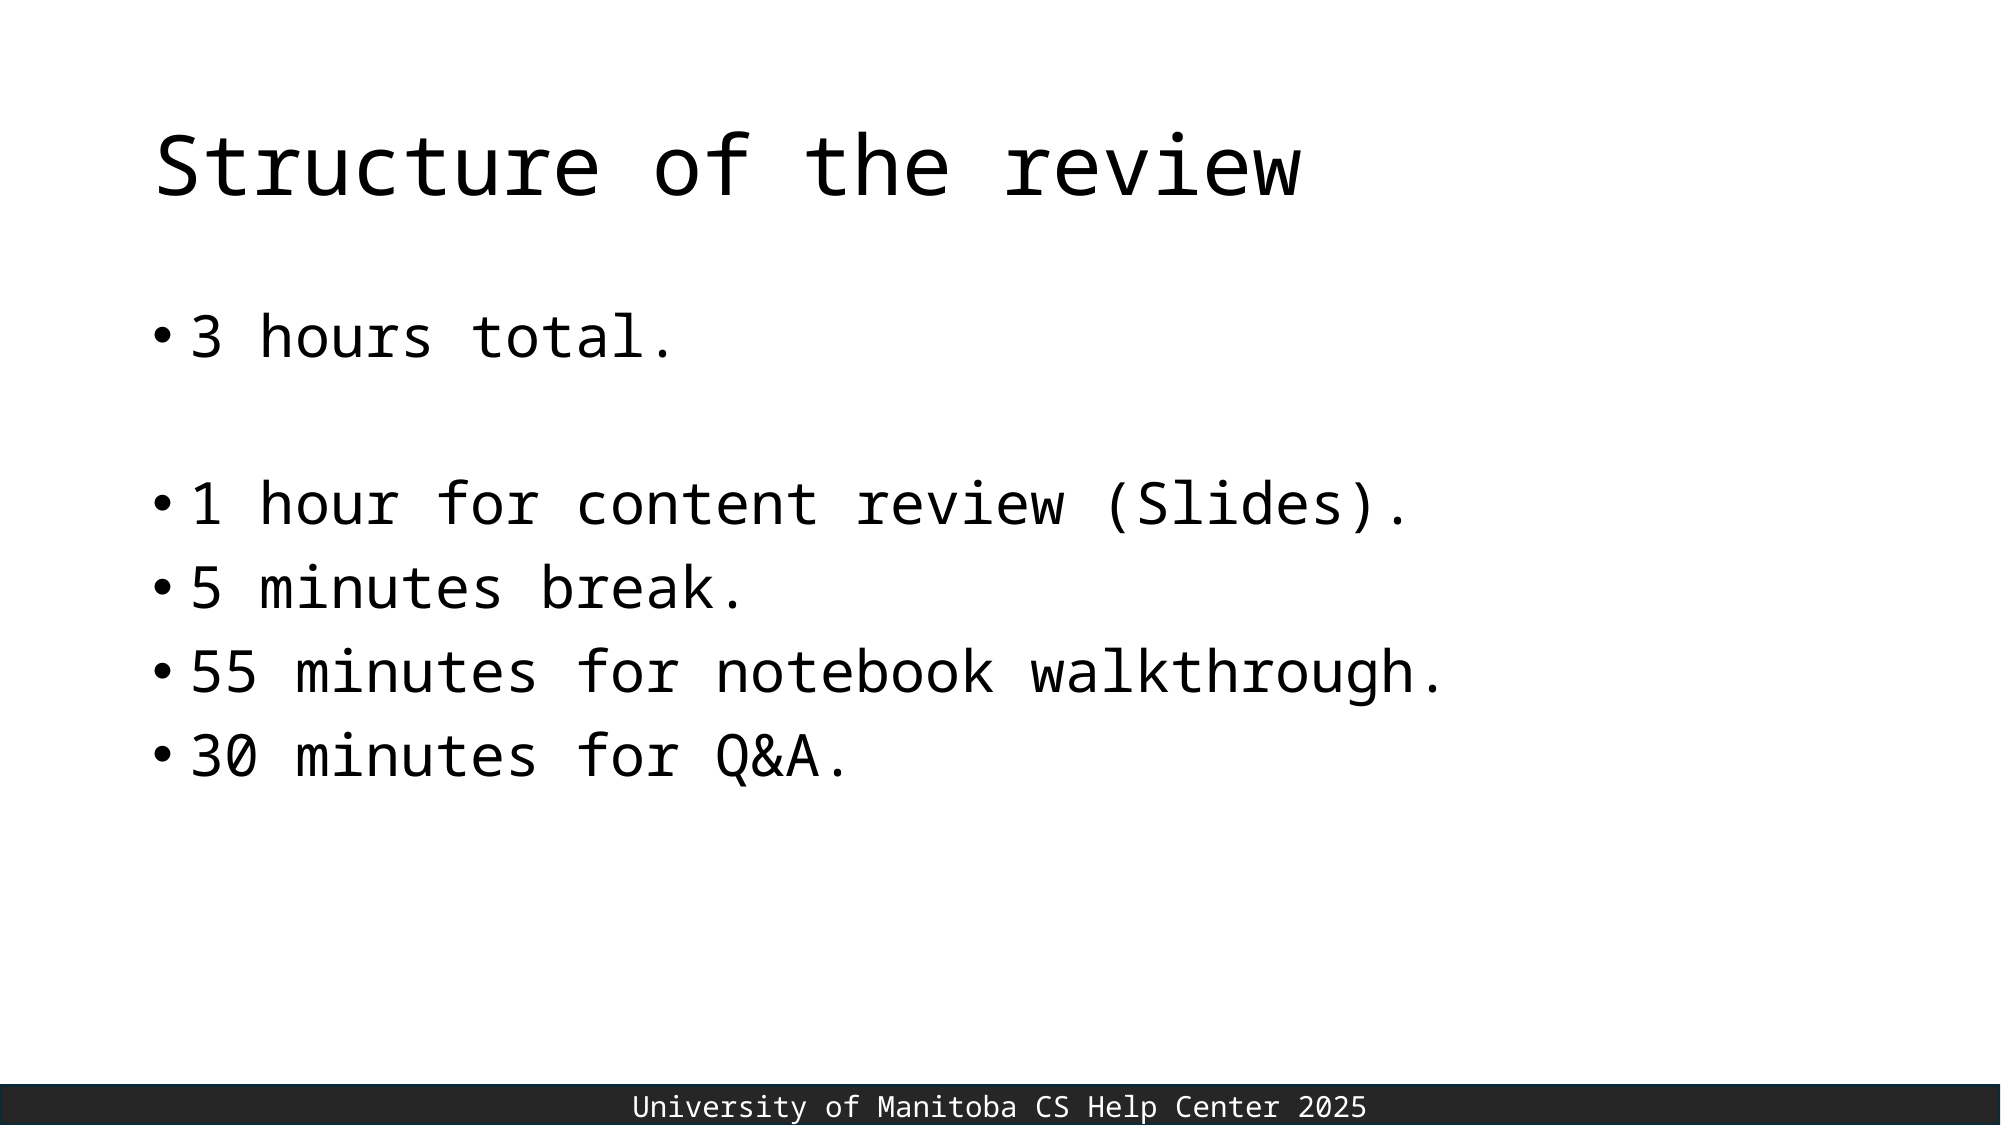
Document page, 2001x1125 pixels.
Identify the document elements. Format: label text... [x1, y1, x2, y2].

title Structure of the review [137, 59, 1863, 278]
list 3 hours total. 1 hour for content review (Slides). 5 minutes break. 55 minutes for notebook walkthrough. 30 minutes for Q&A. [137, 299, 1863, 1014]
